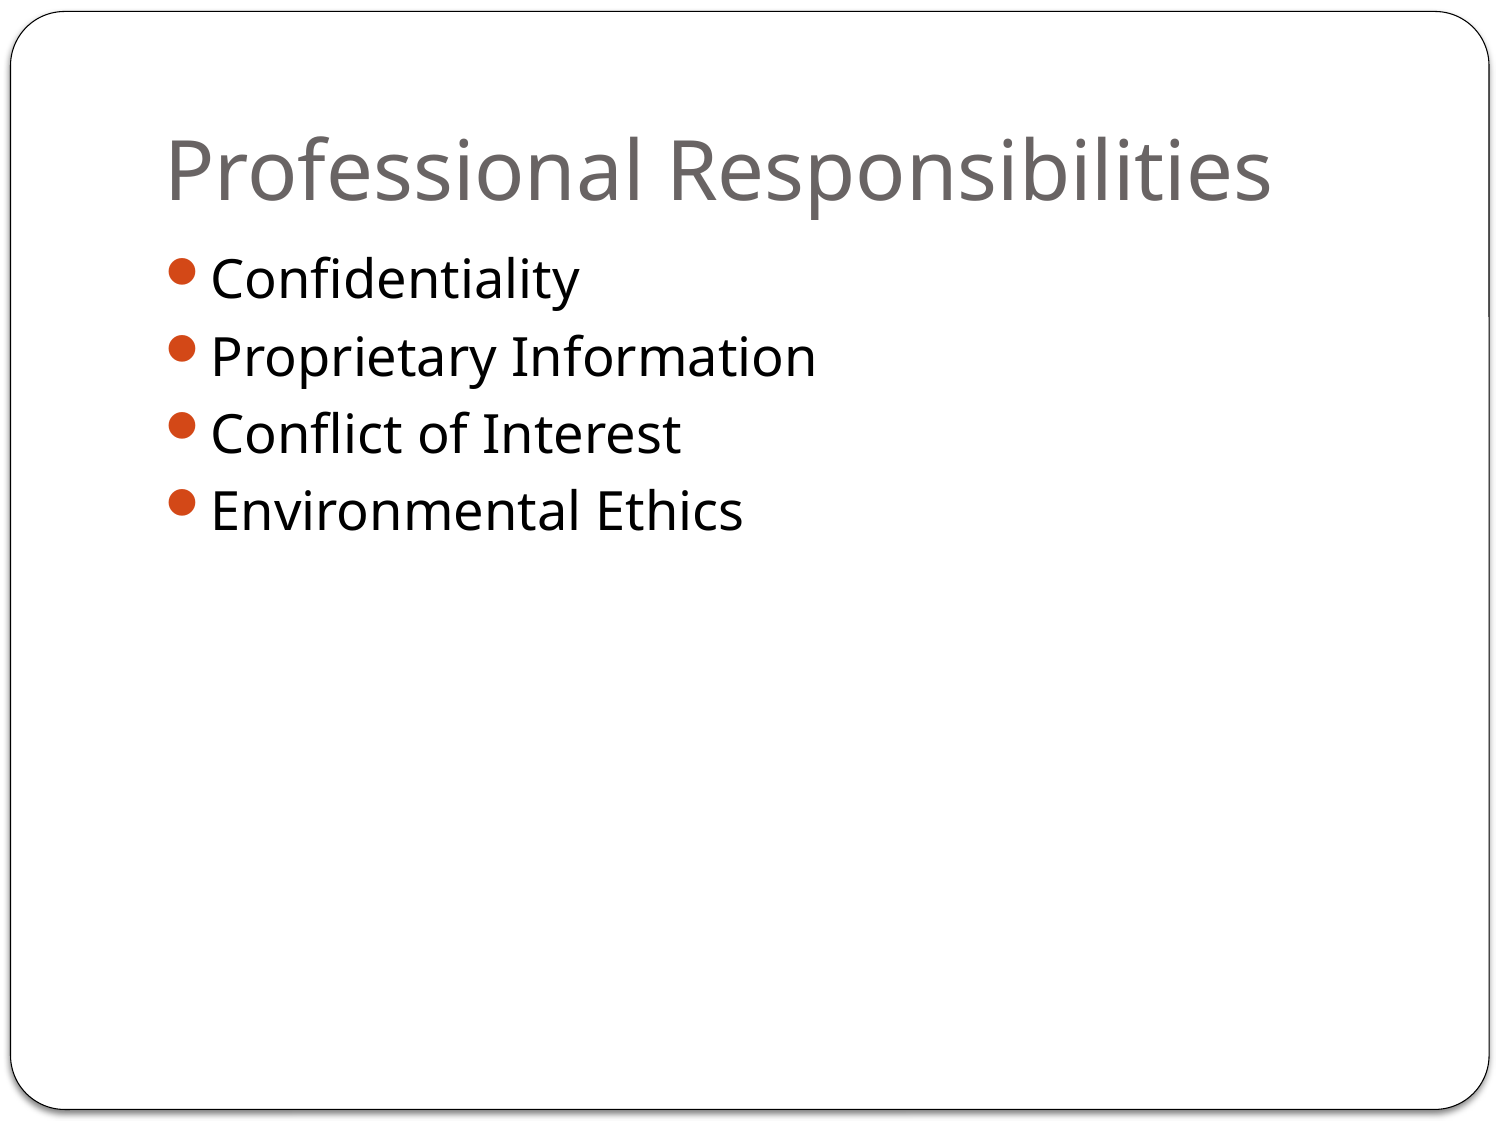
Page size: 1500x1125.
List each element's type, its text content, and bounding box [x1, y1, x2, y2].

title Professional Responsibilities [150, 45, 1425, 233]
list Confidentiality Proprietary Information Conflict of Interest Environmental Ethics [150, 237, 1425, 988]
